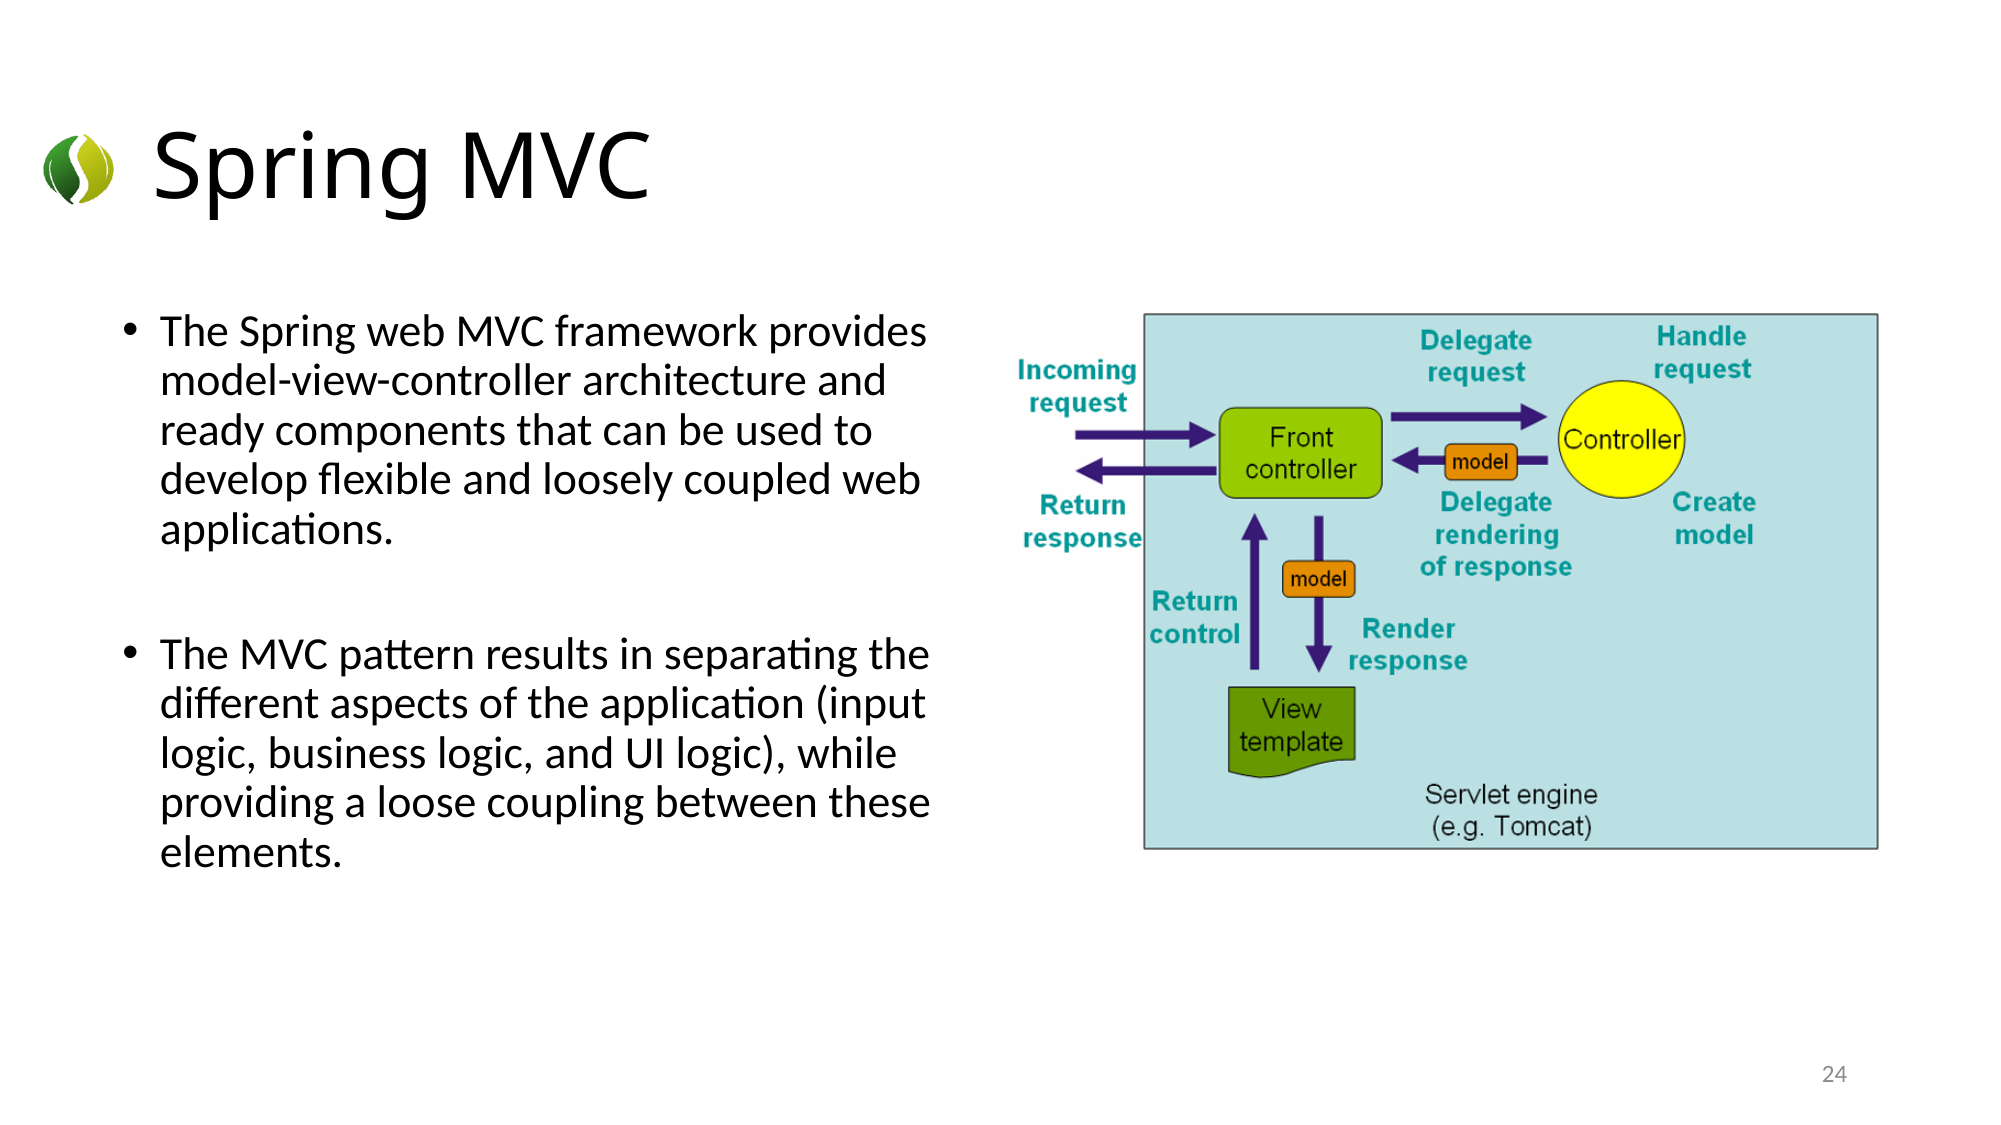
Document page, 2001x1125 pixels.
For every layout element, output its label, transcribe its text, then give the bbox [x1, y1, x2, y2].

list The Spring web MVC framework provides model-view-controller architecture and ready components that can be used to develop flexible and loosely coupled web applications. The MVC pattern results in separating the different aspects of the application (input logic, business logic, and UI logic), while providing a loose coupling between these elements. [107, 299, 950, 1014]
picture [1015, 299, 1894, 863]
slide_number 24 [1412, 1042, 1863, 1103]
title Spring MVC [137, 59, 1863, 278]
picture [41, 132, 115, 206]
